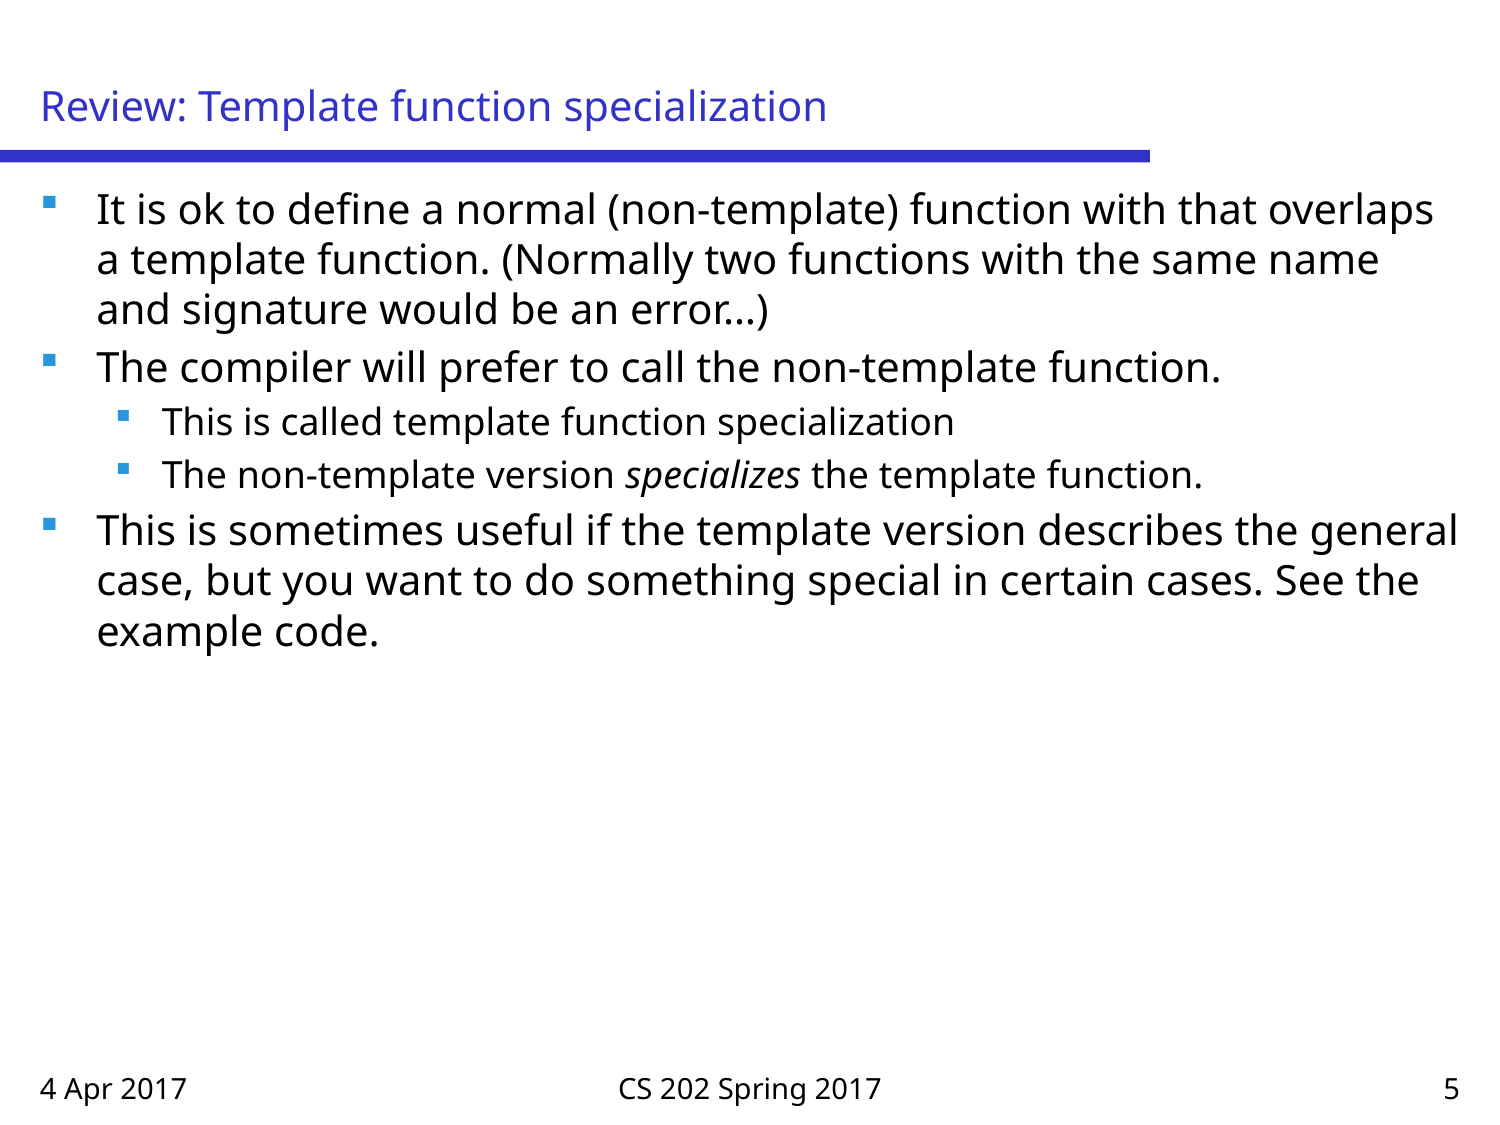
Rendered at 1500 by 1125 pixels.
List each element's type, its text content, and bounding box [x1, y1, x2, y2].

list It is ok to define a normal (non-template) function with that overlaps a template function. (Normally two functions with the same name and signature would be an error…) The compiler will prefer to call the non-template function. This is called template function specialization The non-template version specializes the template function. This is sometimes useful if the template version describes the general case, but you want to do something special in certain cases. See the example code. [24, 174, 1475, 1050]
footer CS 202 Spring 2017 [387, 1062, 1113, 1113]
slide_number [24, 1062, 375, 1113]
title Review: Template function specialization [24, 24, 1475, 138]
slide_number 5 [1125, 1062, 1475, 1113]
